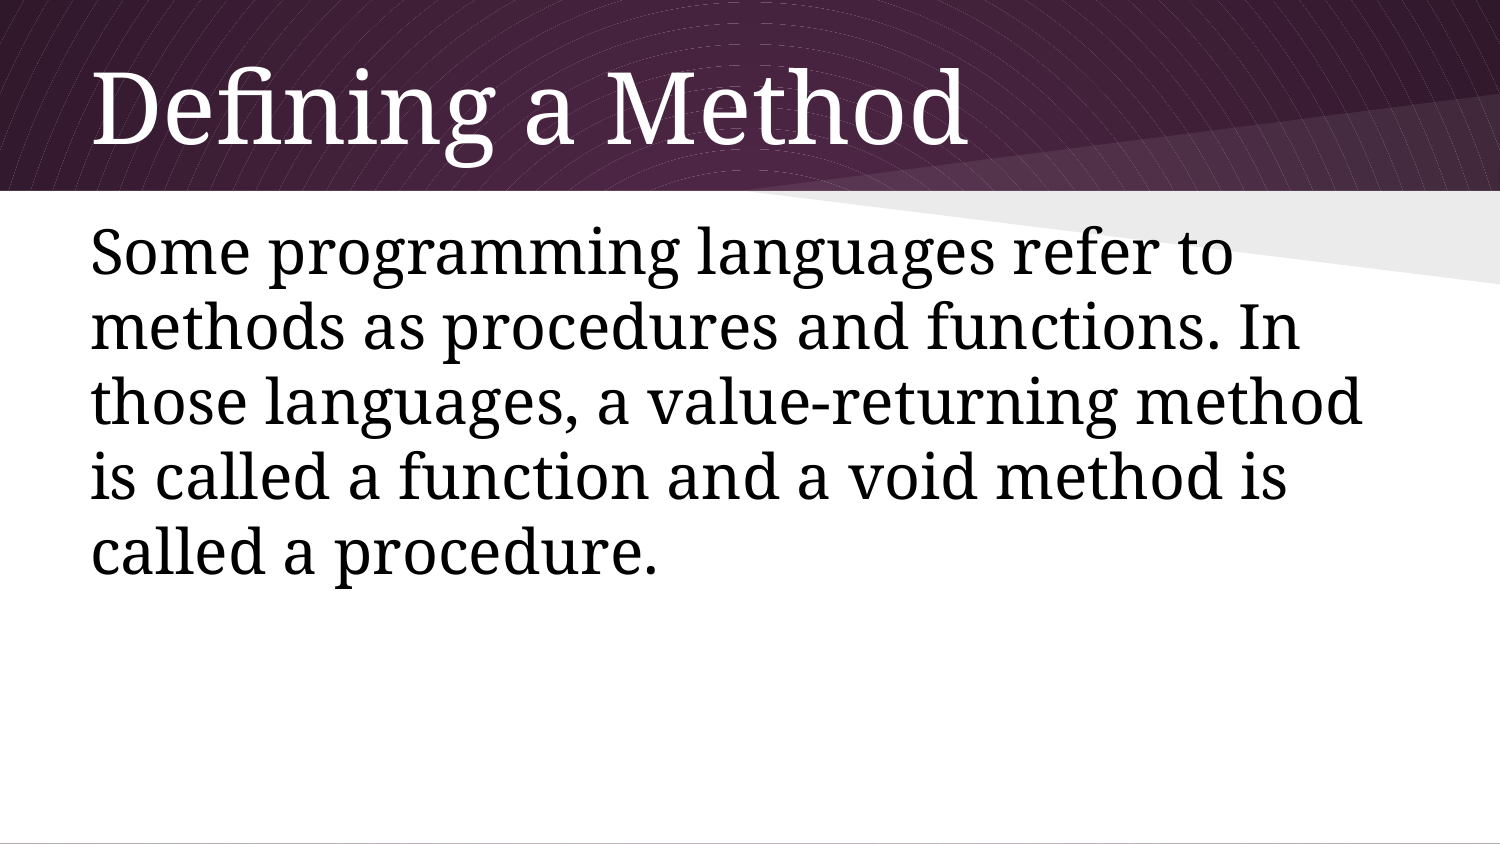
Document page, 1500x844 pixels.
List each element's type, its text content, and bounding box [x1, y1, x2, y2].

title Defining a Method [75, 33, 1425, 175]
list Some programming languages refer to methods as procedures and functions. In those languages, a value-returning method is called a function and a void method is called a procedure. [75, 196, 1425, 808]
